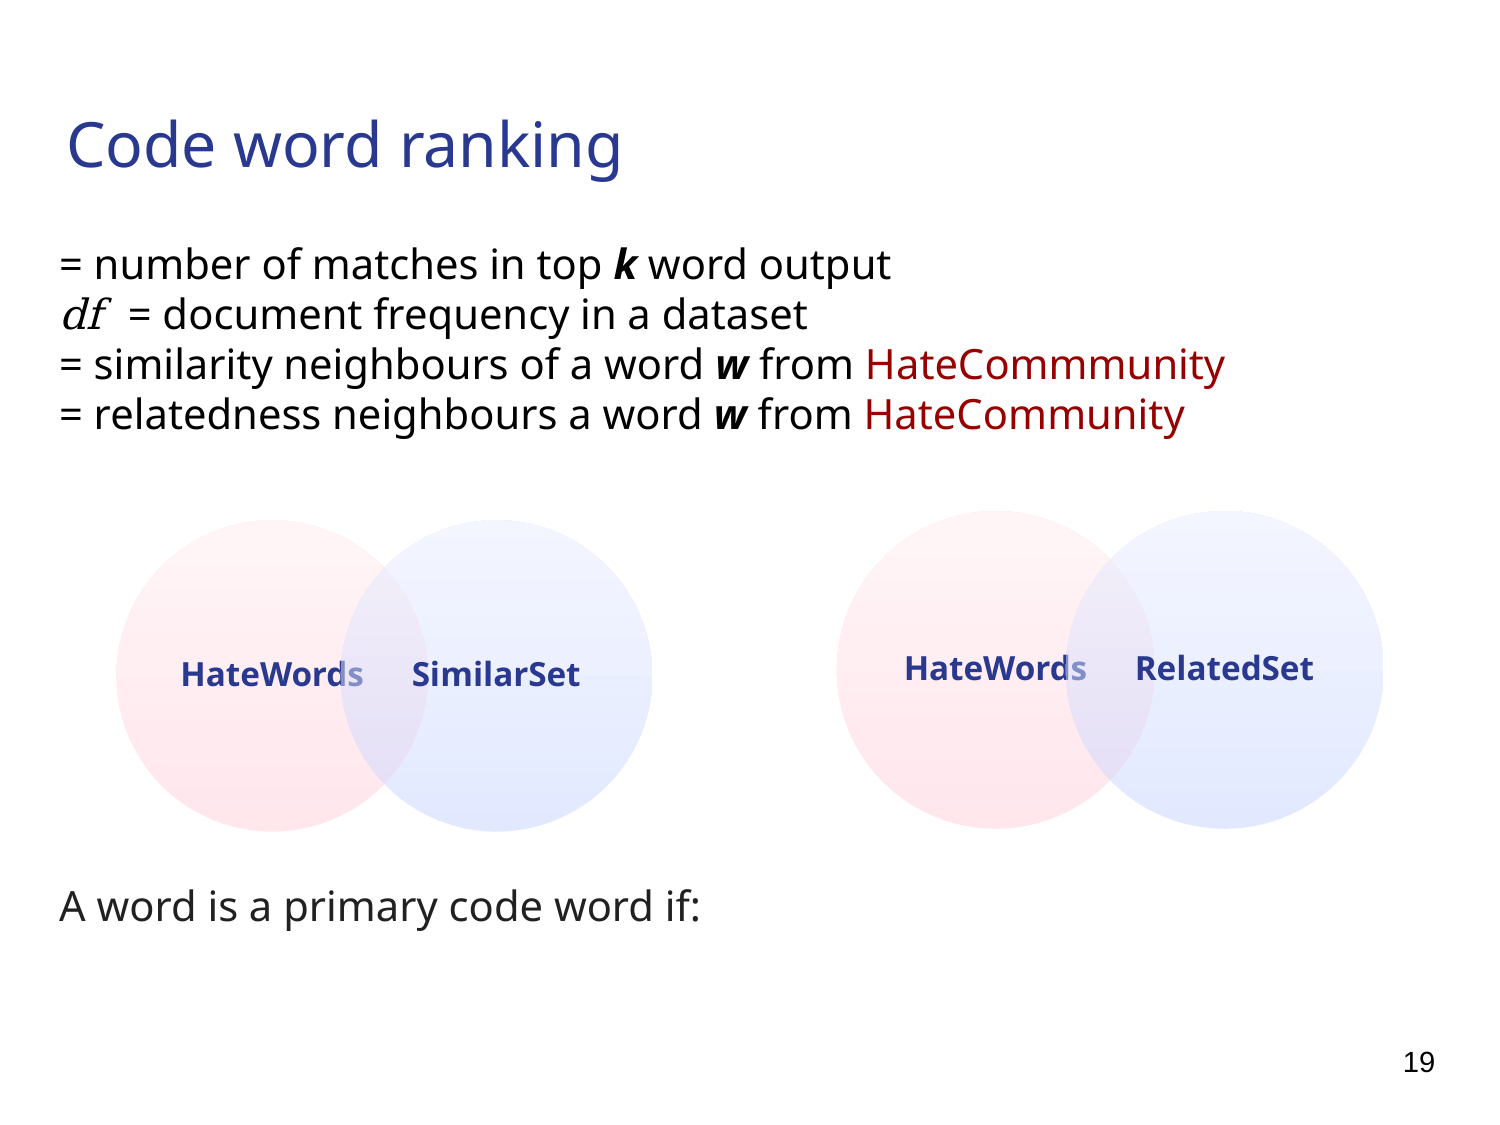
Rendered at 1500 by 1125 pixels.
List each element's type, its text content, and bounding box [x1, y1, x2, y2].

slide_number 19 [1387, 1017, 1478, 1104]
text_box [823, 507, 1397, 833]
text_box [103, 507, 666, 845]
title Code word ranking [51, 89, 1449, 223]
